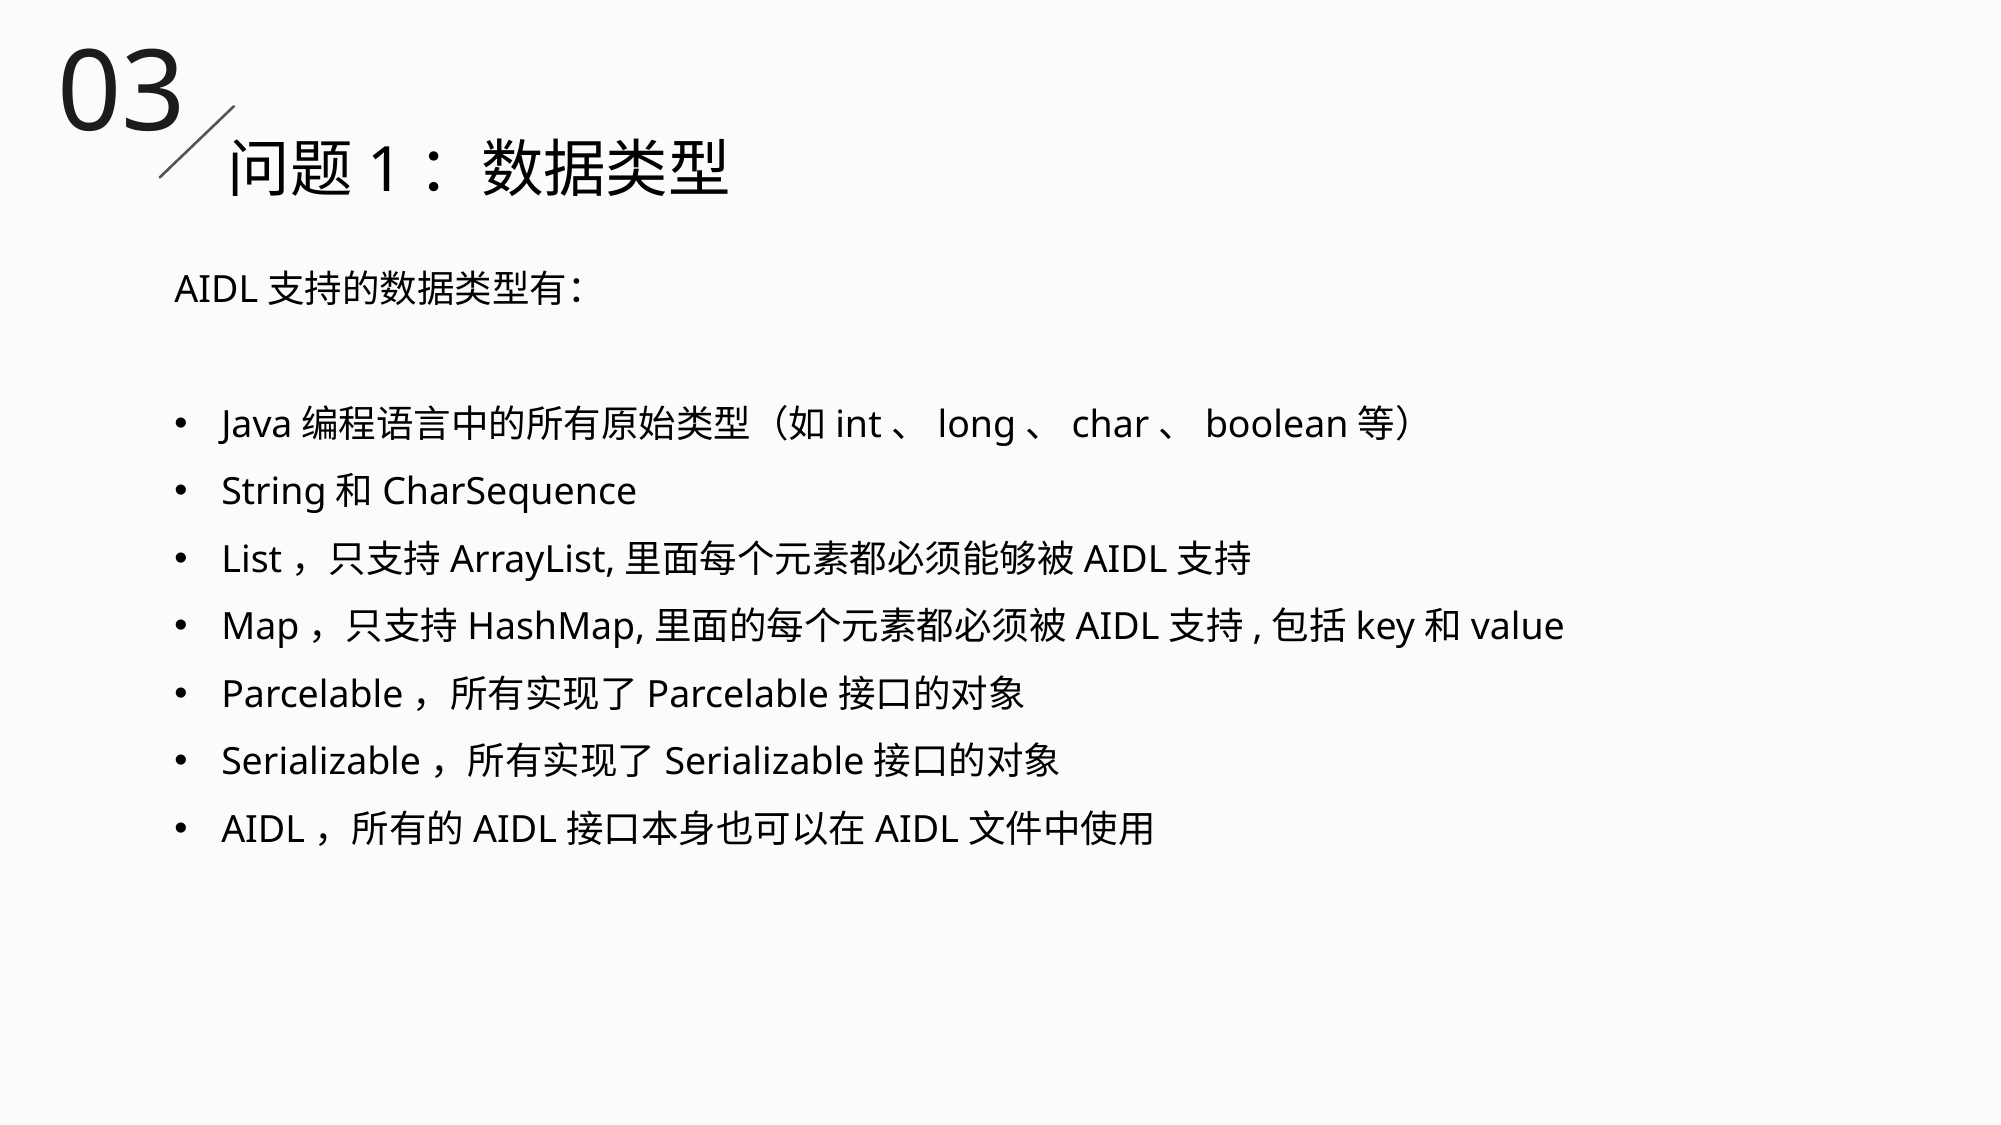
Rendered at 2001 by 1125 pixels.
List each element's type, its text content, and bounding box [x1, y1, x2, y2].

text_box 问题1：数据类型 [213, 106, 1782, 212]
text_box AIDL支持的数据类型有： Java编程语言中的所有原始类型（如int、long、char、boolean等） String和CharSequence List，只支持ArrayList,里面每个元素都必须能够被AIDL支持 Map，只支持HashMap,里面的每个元素都必须被AIDL支持,包括key和value Parcelable，所有实现了Parcelable接口的对象 Serializable，所有实现了Serializable接口的对象 AIDL，所有的AIDL接口本身也可以在AIDL文件中使用 [159, 234, 1782, 998]
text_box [159, 106, 234, 178]
text_box 03 [42, 10, 214, 161]
